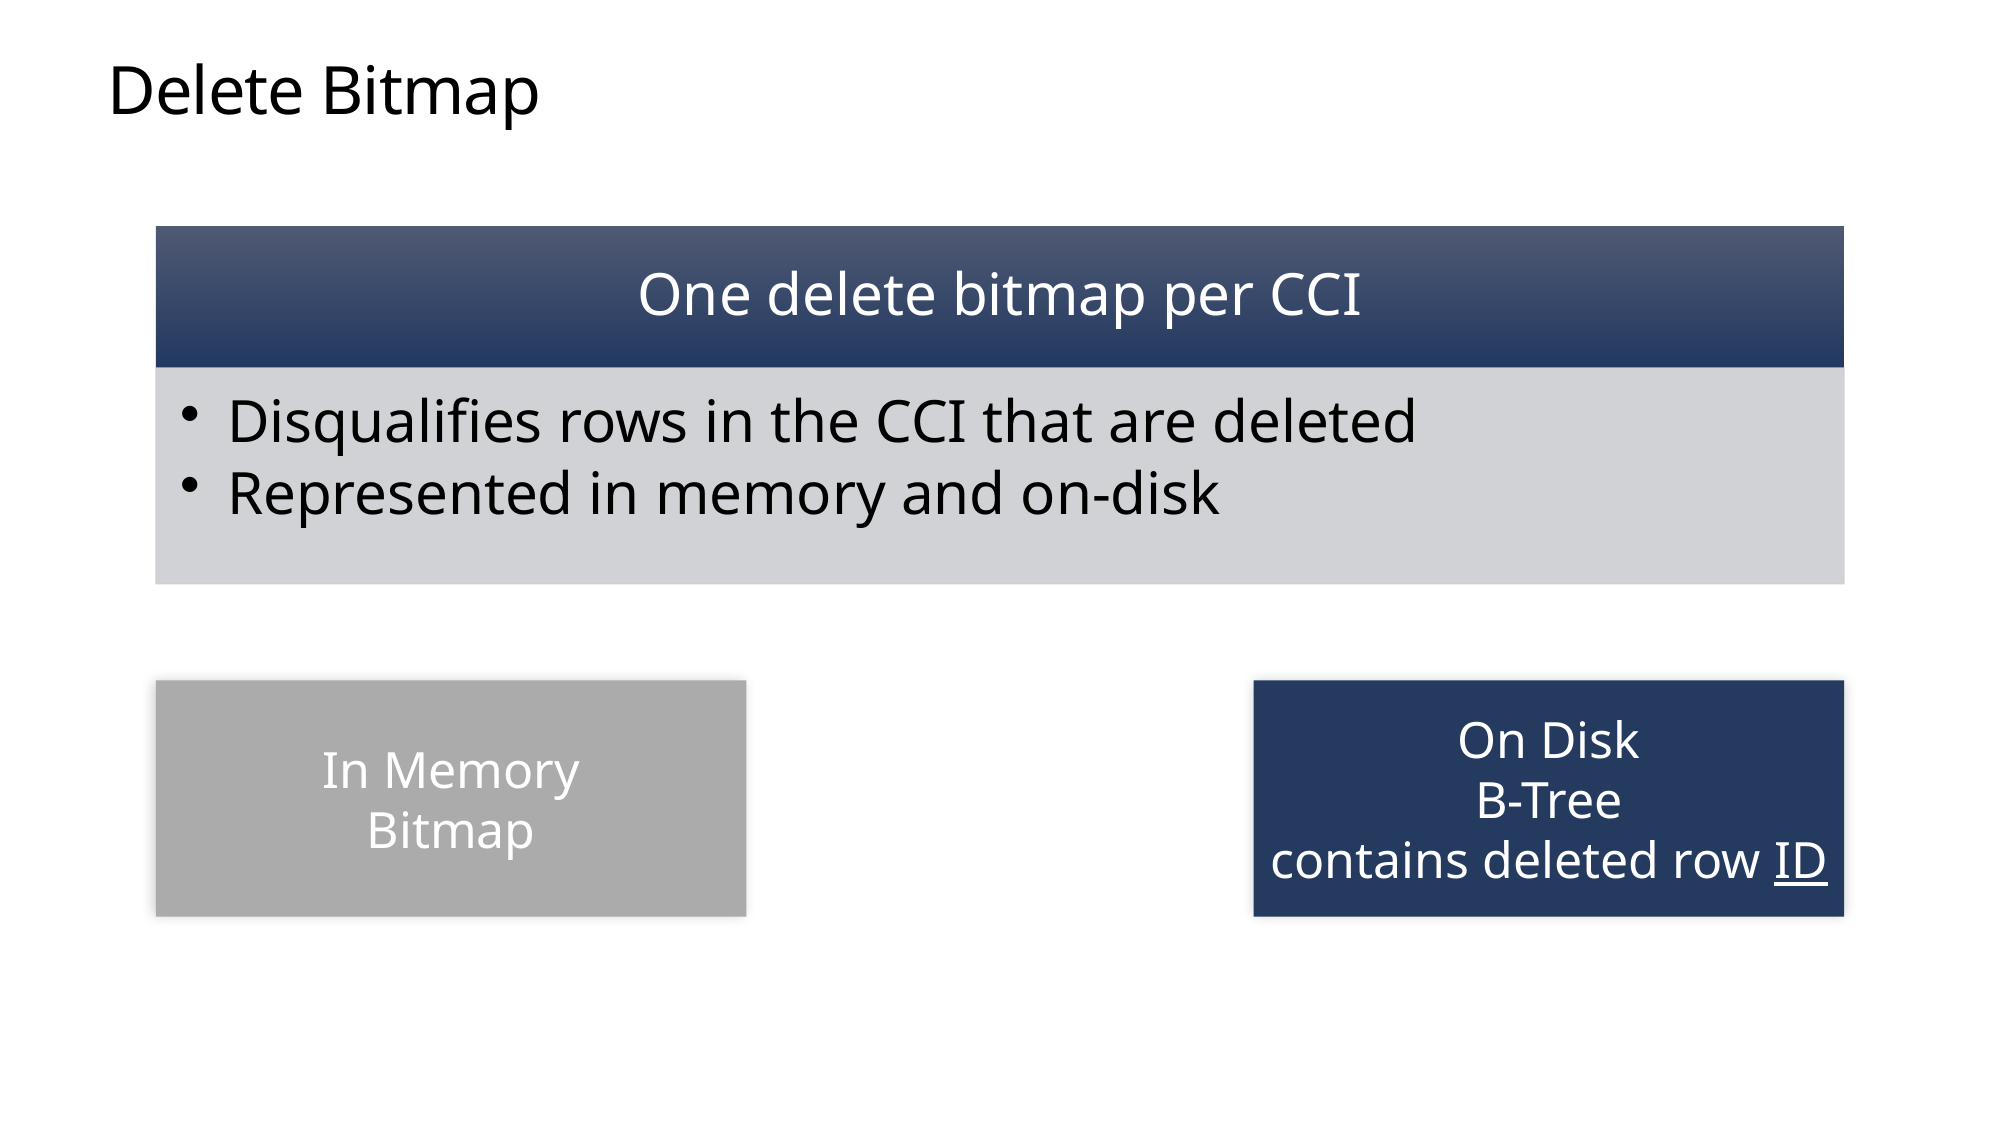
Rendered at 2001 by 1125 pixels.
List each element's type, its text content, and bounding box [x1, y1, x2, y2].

text_box On Disk B-Tree contains deleted row ID [1253, 679, 1845, 918]
text_box In Memory Bitmap [155, 679, 747, 918]
title Delete Bitmap [107, 52, 1893, 129]
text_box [155, 224, 1845, 586]
